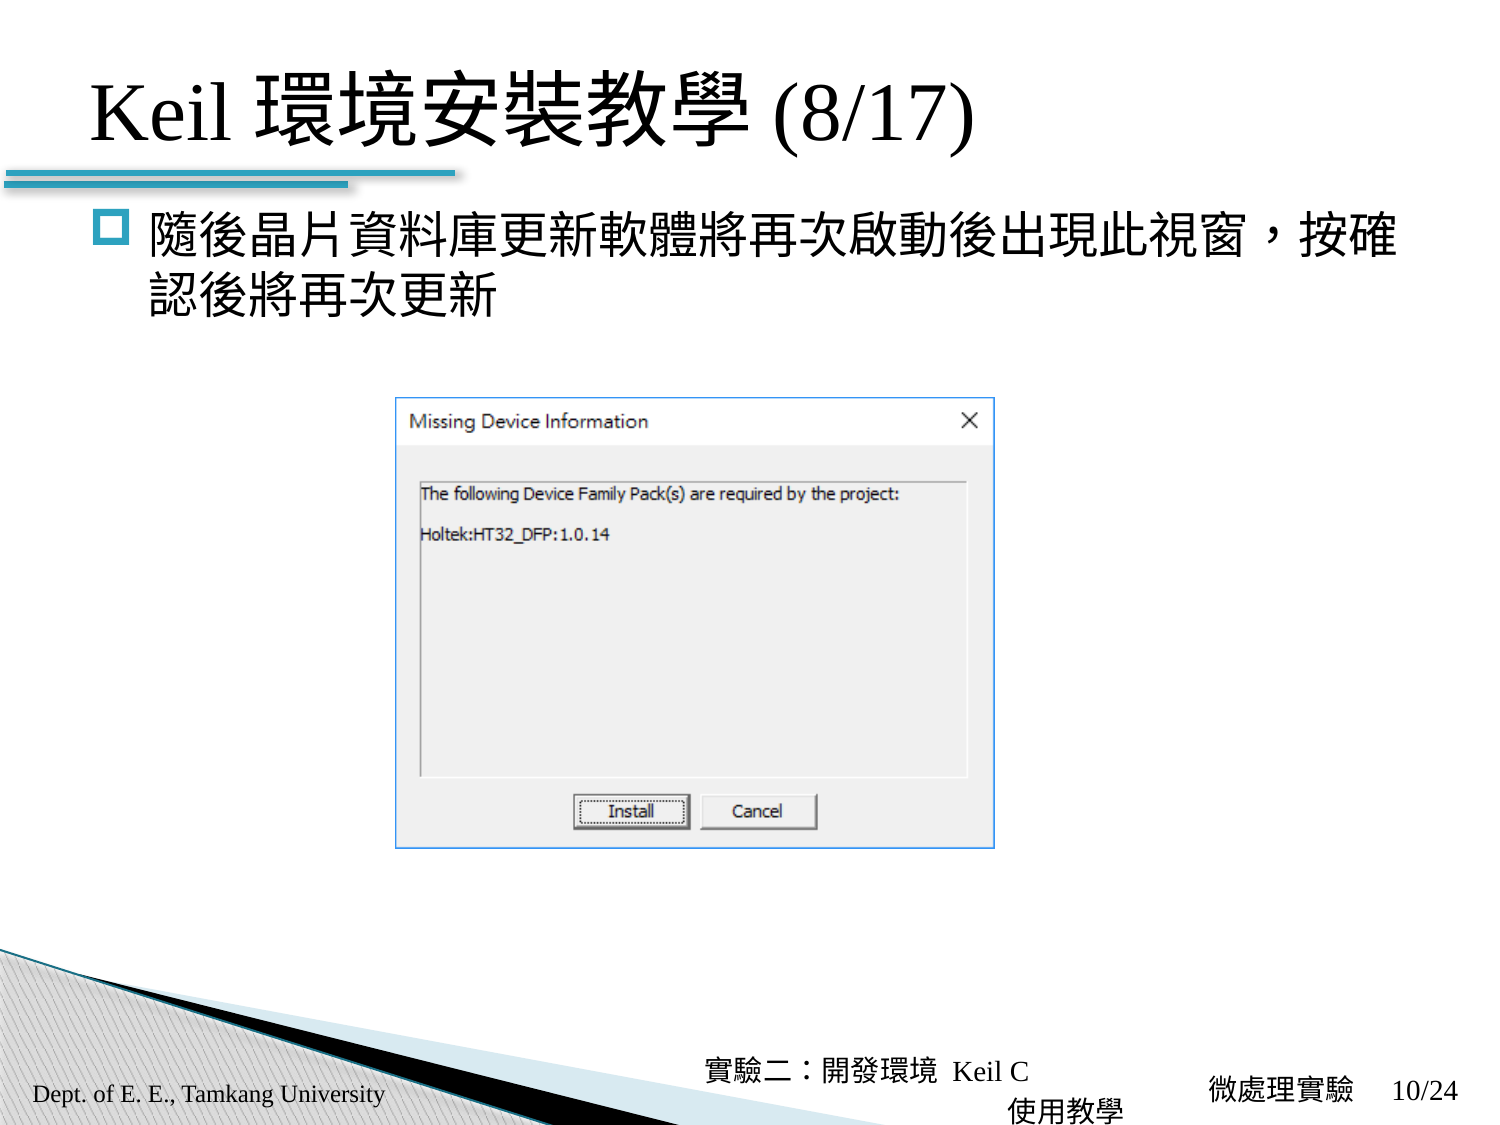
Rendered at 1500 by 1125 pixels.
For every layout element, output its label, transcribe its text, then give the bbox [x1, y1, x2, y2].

title Keil環境安裝教學(8/17) [75, 30, 1425, 183]
list 隨後晶片資料庫更新軟體將再次啟動後出現此視窗，按確認後將再次更新 [73, 196, 1424, 986]
picture [395, 396, 995, 849]
